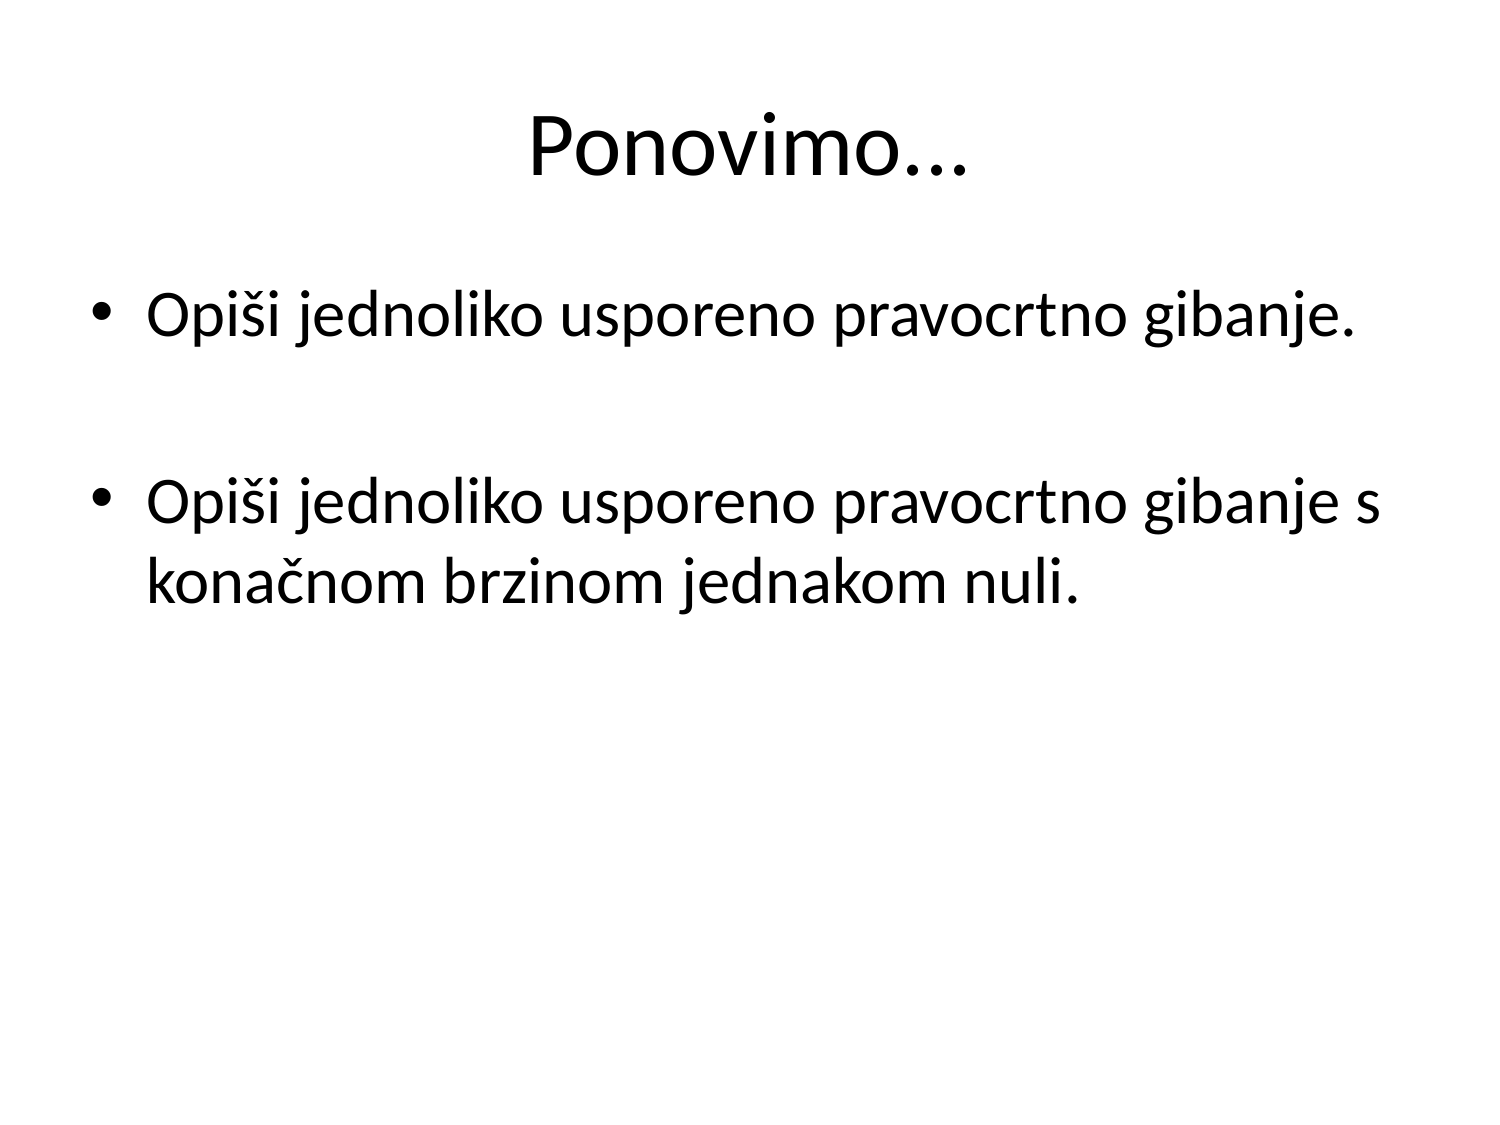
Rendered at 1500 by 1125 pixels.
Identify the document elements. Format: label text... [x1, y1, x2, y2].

list Opiši jednoliko usporeno pravocrtno gibanje. Opiši jednoliko usporeno pravocrtno gibanje s konačnom brzinom jednakom nuli. [75, 262, 1425, 1005]
title Ponovimo... [75, 45, 1425, 233]
